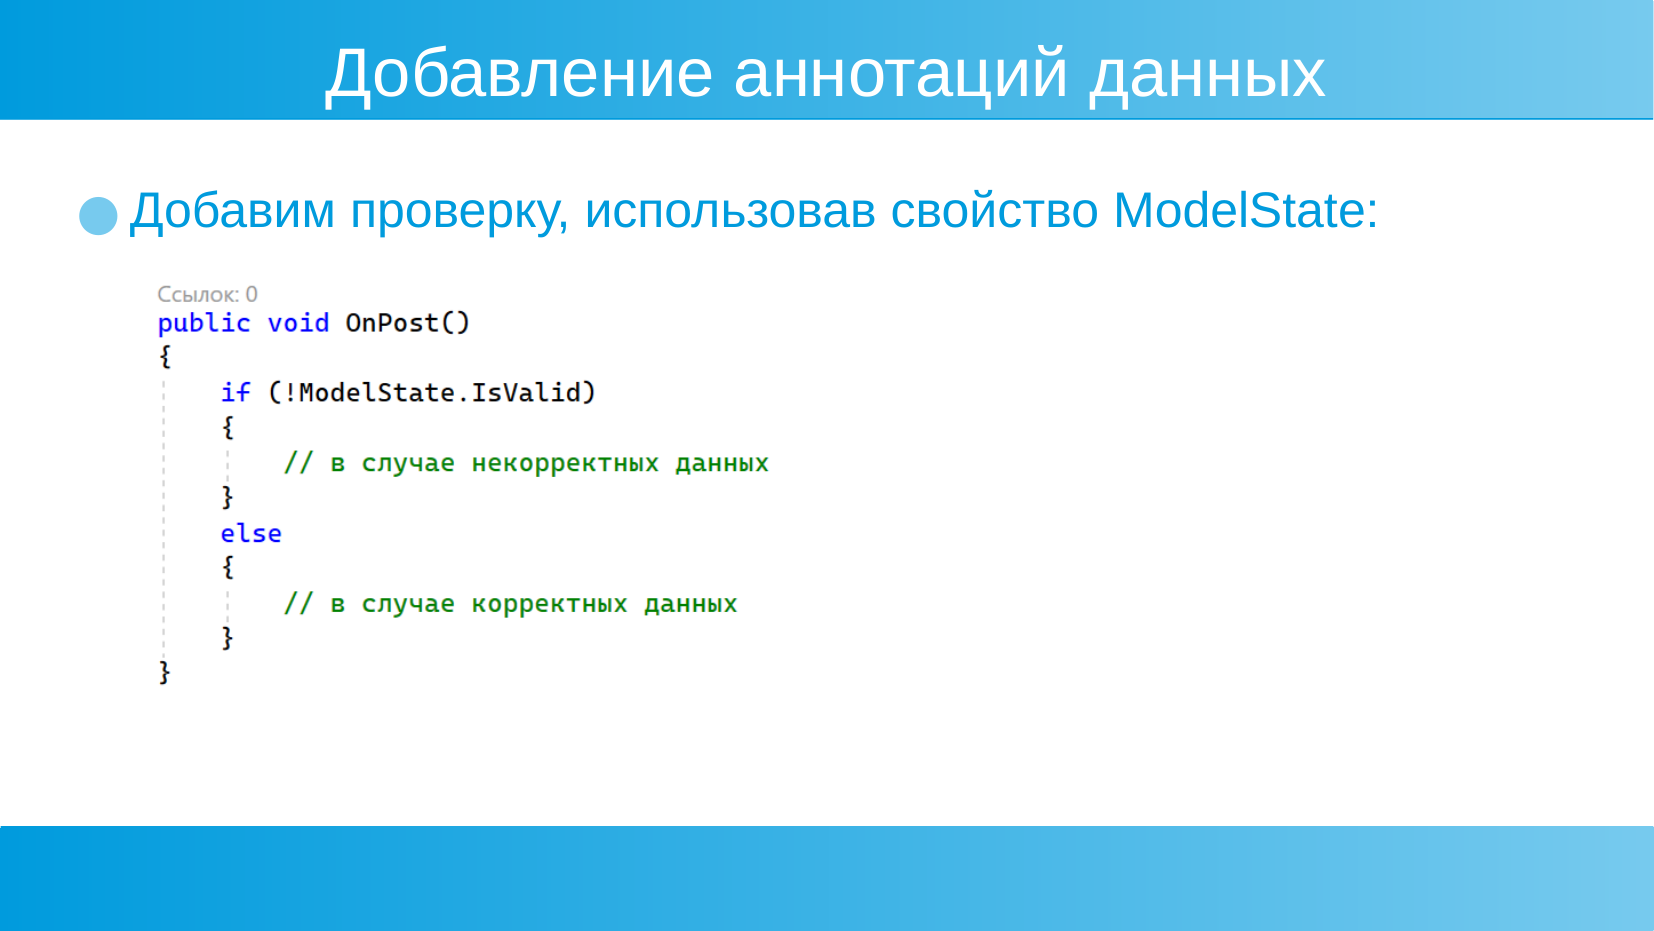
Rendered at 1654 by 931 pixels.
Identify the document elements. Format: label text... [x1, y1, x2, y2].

picture [135, 271, 831, 715]
text_box Добавим проверку, использовав свойство ModelState: [58, 177, 1595, 768]
text_box Добавление аннотаций данных [58, 29, 1595, 108]
